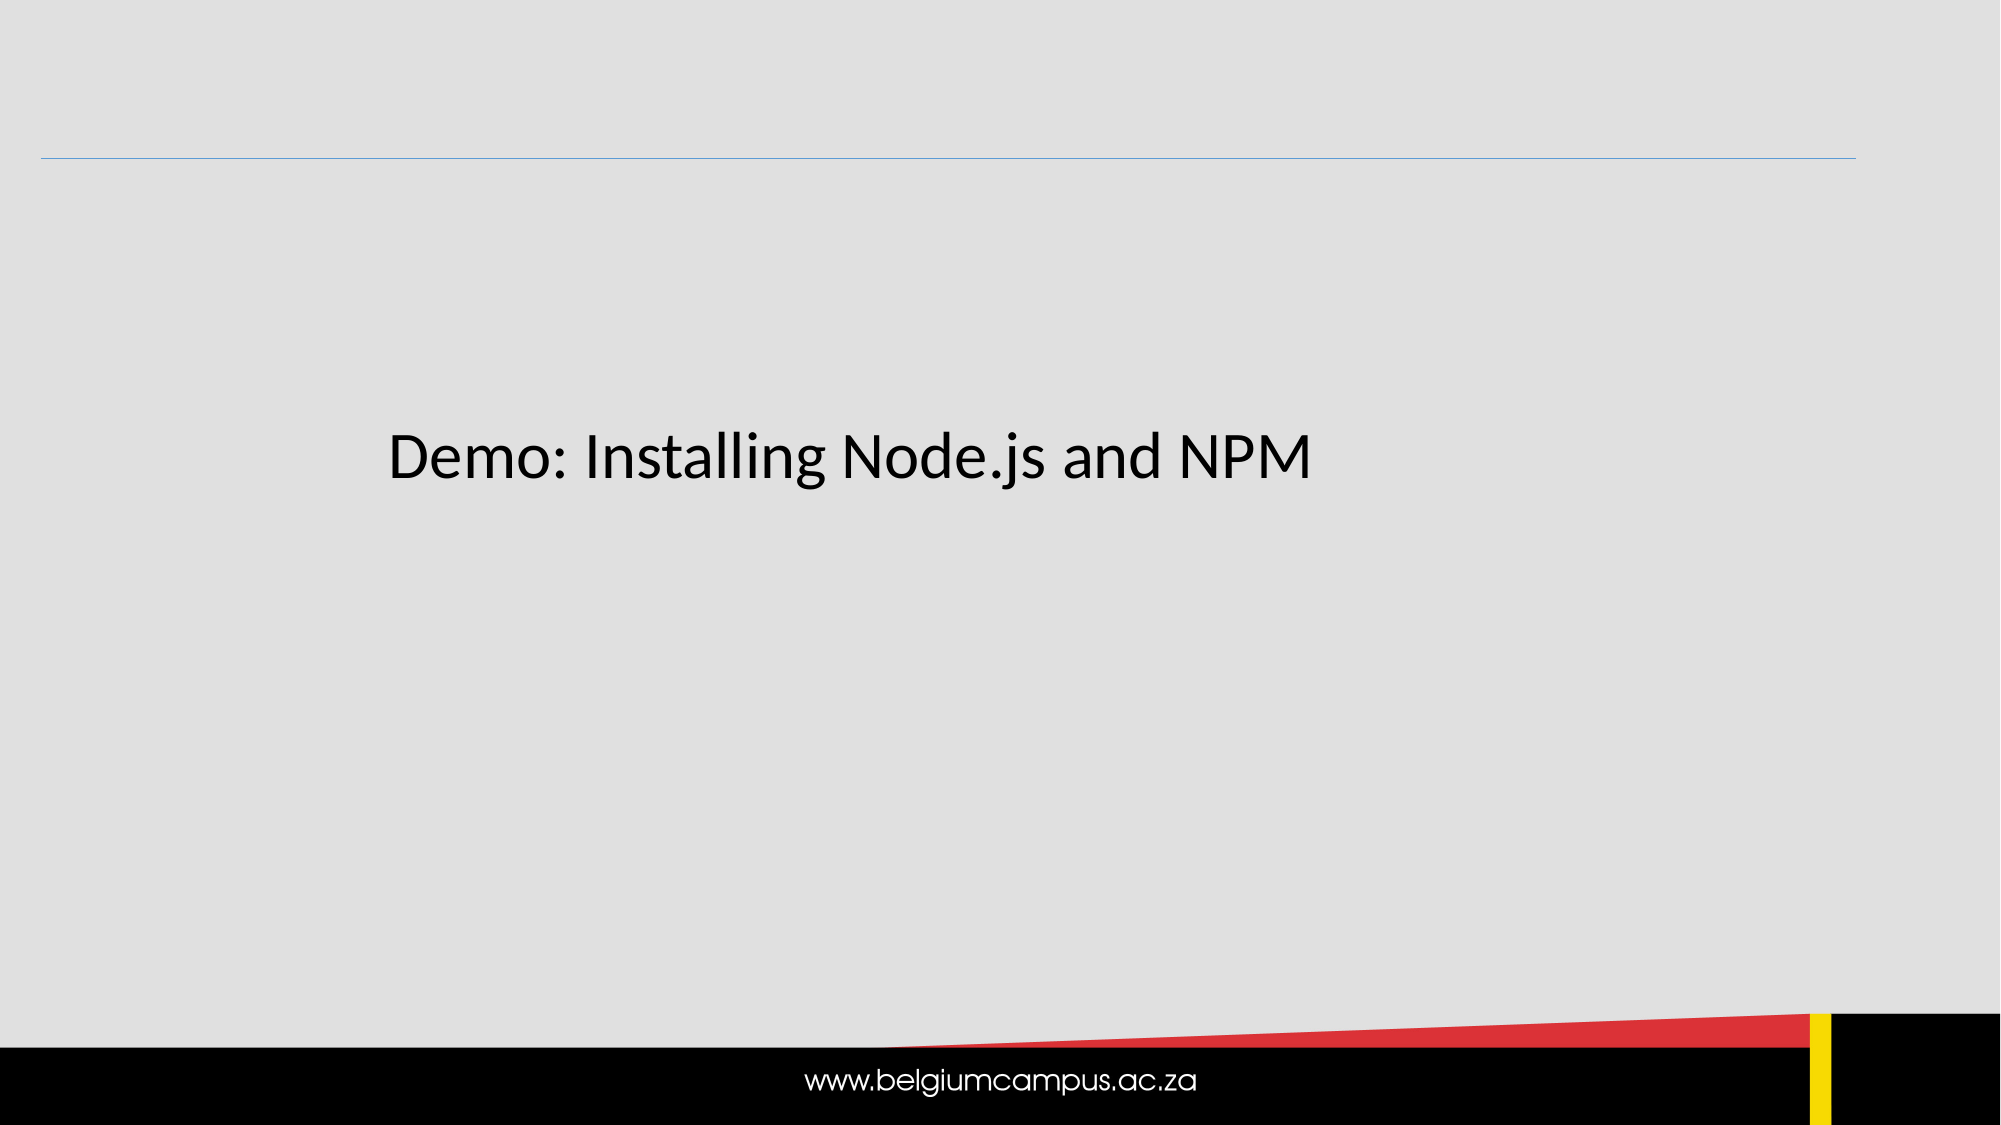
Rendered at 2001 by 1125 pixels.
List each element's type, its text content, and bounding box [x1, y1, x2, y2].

picture [0, 0, 2001, 1125]
text_box Demo: Installing Node.js and NPM [374, 404, 1329, 500]
